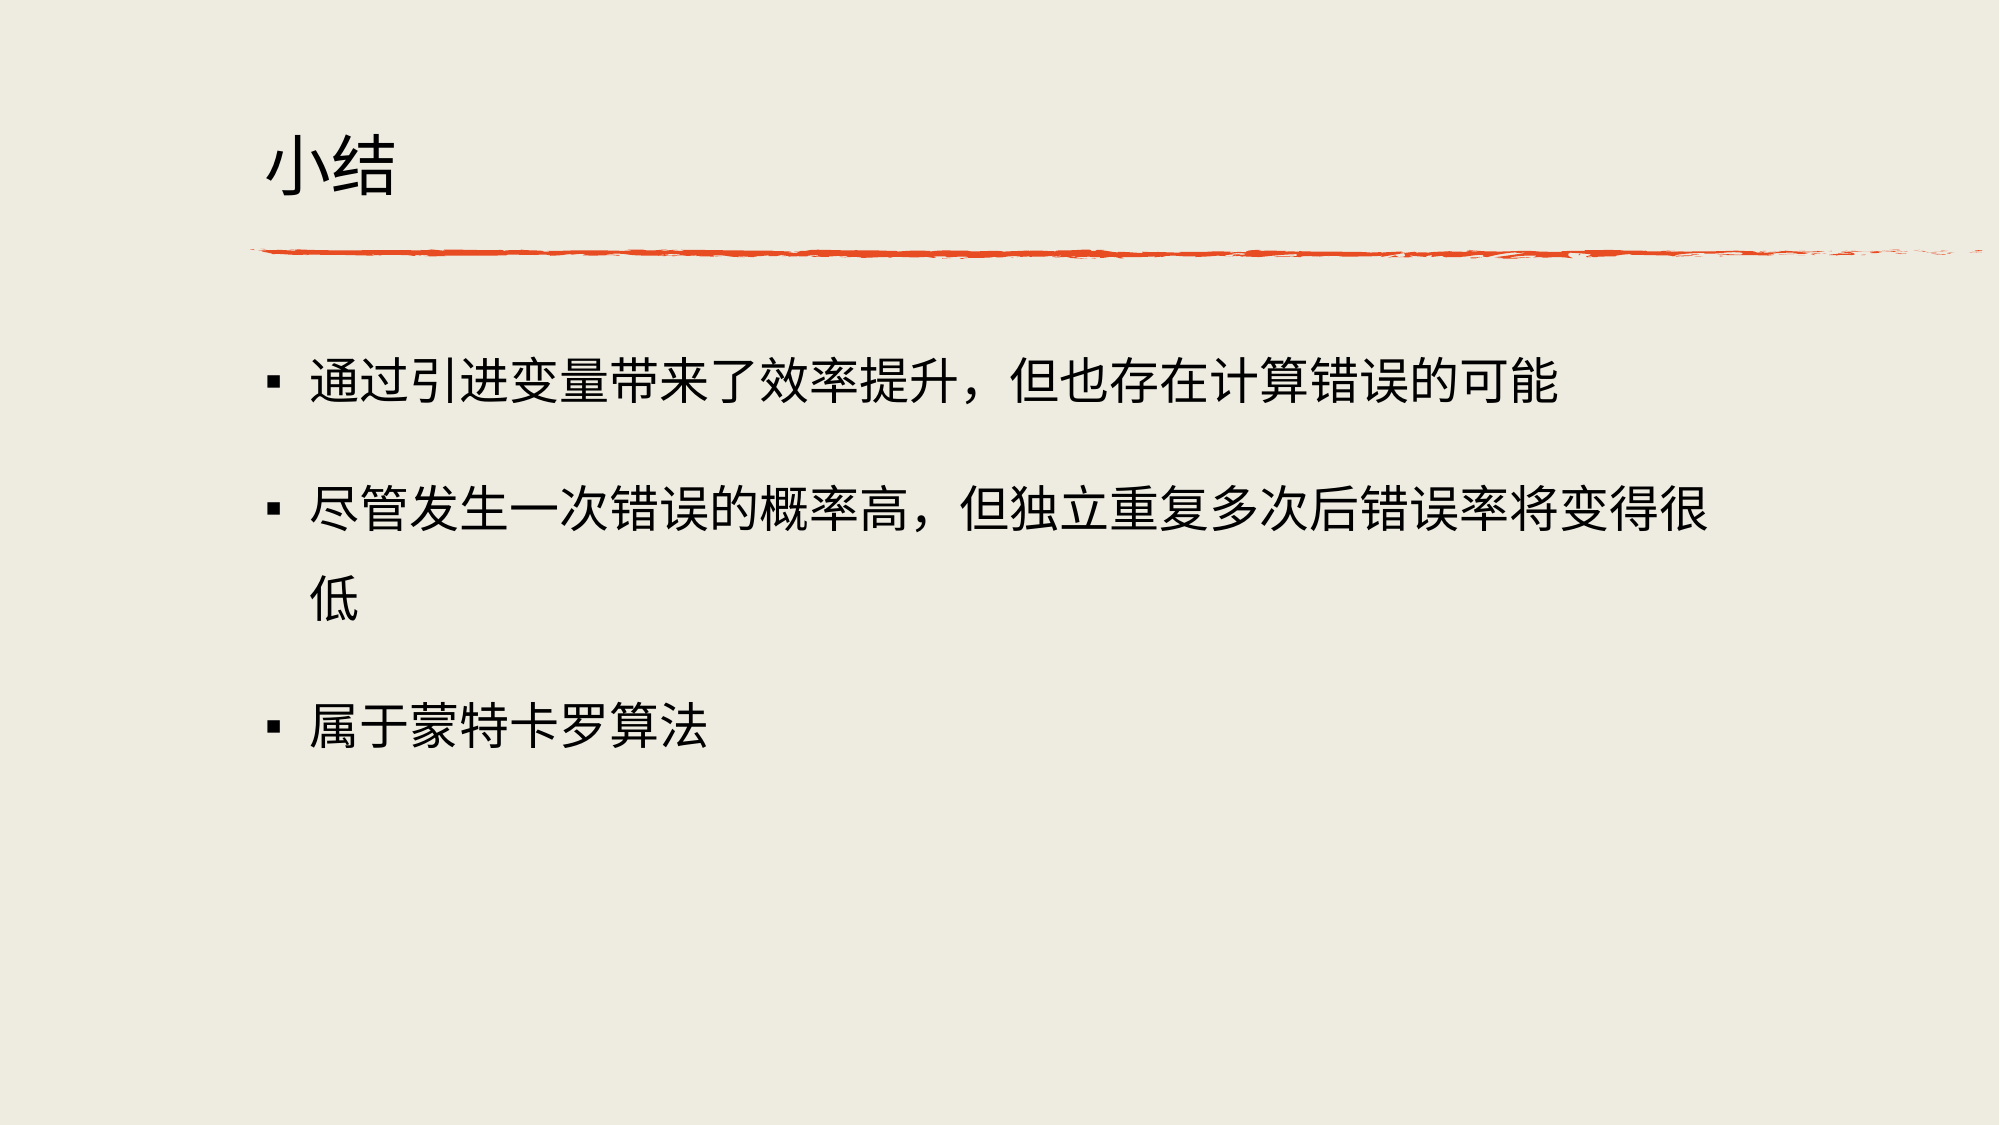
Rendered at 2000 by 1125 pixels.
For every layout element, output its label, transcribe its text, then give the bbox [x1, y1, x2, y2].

list 通过引进变量带来了效率提升，但也存在计算错误的可能 尽管发生一次错误的概率高，但独立重复多次后错误率将变得很低 属于蒙特卡罗算法 [249, 312, 1750, 1013]
title 小结 [249, 45, 1750, 213]
